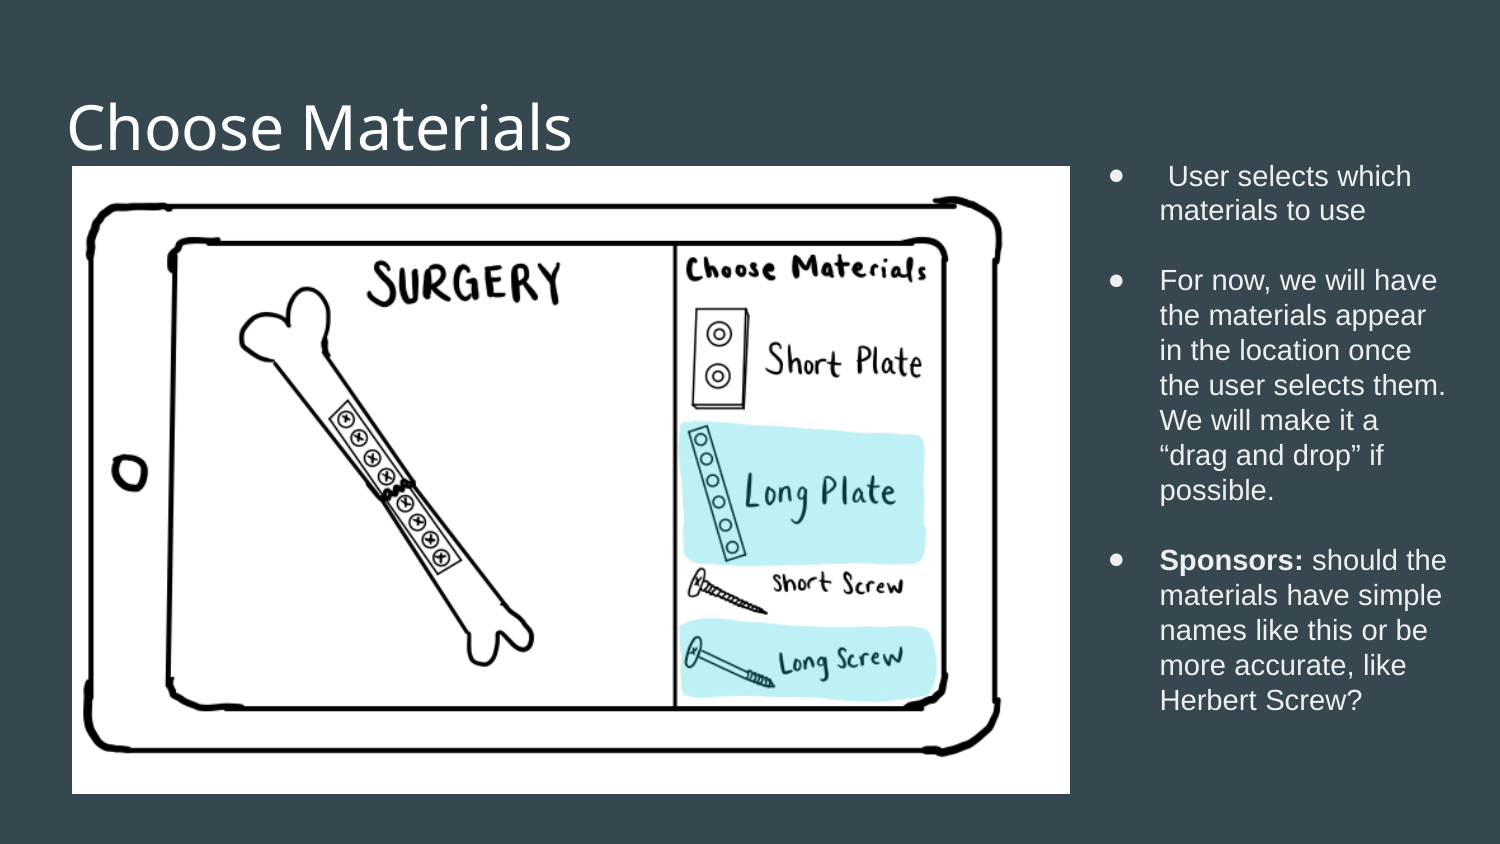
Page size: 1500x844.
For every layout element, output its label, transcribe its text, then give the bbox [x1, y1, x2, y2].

title Choose Materials [51, 72, 1449, 167]
picture [72, 166, 1070, 794]
text_box User selects which materials to use For now, we will have the materials appear in the location once the user selects them. We will make it a “drag and drop” if possible. Sponsors: should the materials have simple names like this or be more accurate, like Herbert Screw? [1069, 141, 1470, 321]
